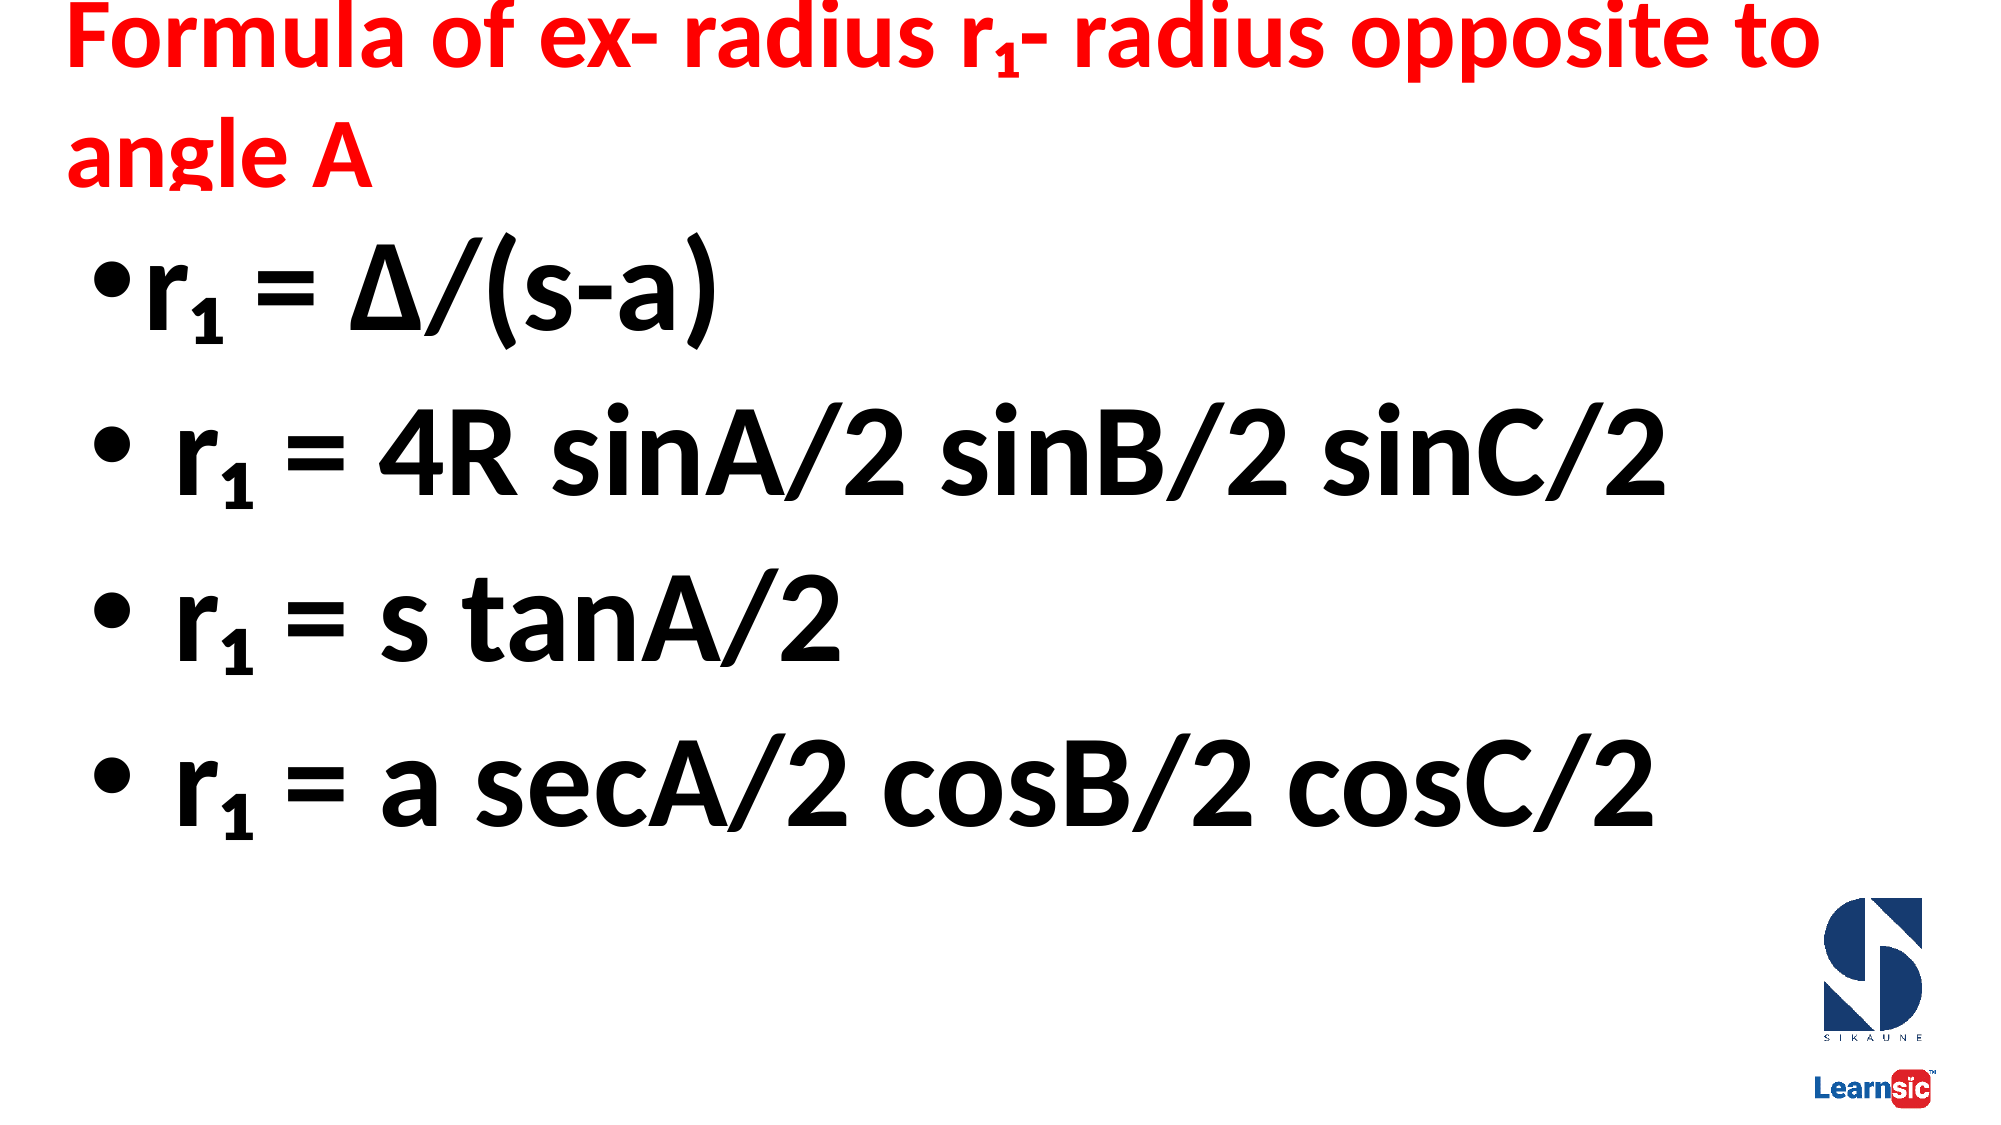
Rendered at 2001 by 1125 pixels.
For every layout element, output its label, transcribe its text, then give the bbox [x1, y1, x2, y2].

title Formula of ex- radius r₁- radius opposite to angle A [50, 12, 1950, 163]
list r₁ = ∆/(s-a) r₁ = 4R sinA/2 sinB/2 sinC/2 r₁ = s tanA/2 r₁ = a secA/2 cosB/2 cosC/2 [56, 190, 1957, 864]
picture [1824, 898, 1922, 1041]
picture [1796, 1061, 1949, 1112]
